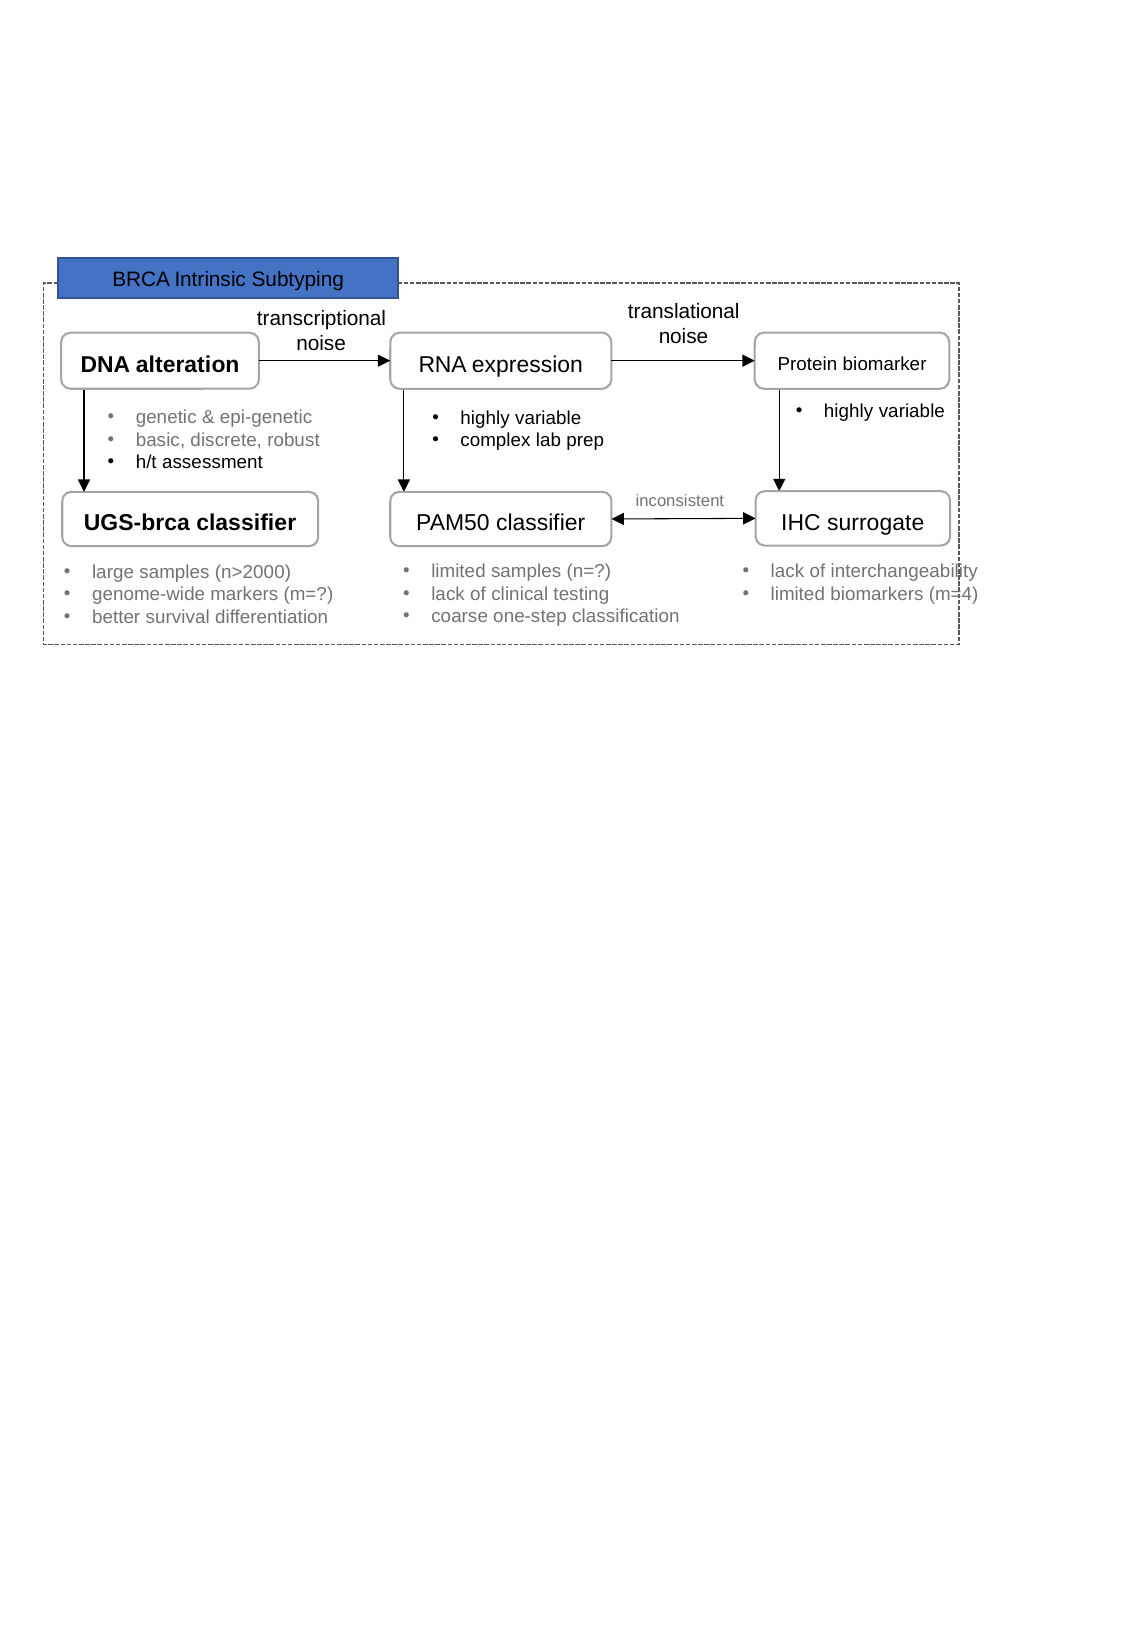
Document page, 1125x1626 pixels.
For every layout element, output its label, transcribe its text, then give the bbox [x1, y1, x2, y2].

text_box IHC surrogate [754, 490, 952, 547]
text_box DNA alteration [60, 331, 260, 390]
text_box PAM50 classifier [389, 490, 613, 548]
text_box inconsistent [608, 482, 752, 518]
text_box translational noise [607, 290, 760, 356]
text_box Protein biomarker [753, 331, 951, 390]
text_box [42, 282, 960, 645]
text_box large samples (n>2000) genome-wide markers (m=?) better survival differentiation [49, 552, 369, 657]
text_box limited samples (n=?) lack of clinical testing coarse one-step classification [388, 551, 709, 635]
text_box highly variable complex lab prep [417, 398, 643, 481]
text_box genetic & epi-genetic basic, discrete, robust h/t assessment [93, 397, 383, 480]
text_box UGS-brca classifier [61, 490, 320, 548]
text_box RNA expression [389, 331, 613, 390]
text_box lack of interchangeability limited biomarkers (m=4) [727, 551, 1048, 634]
text_box BRCA Intrinsic Subtyping [57, 257, 399, 299]
text_box highly variable [781, 391, 1027, 452]
